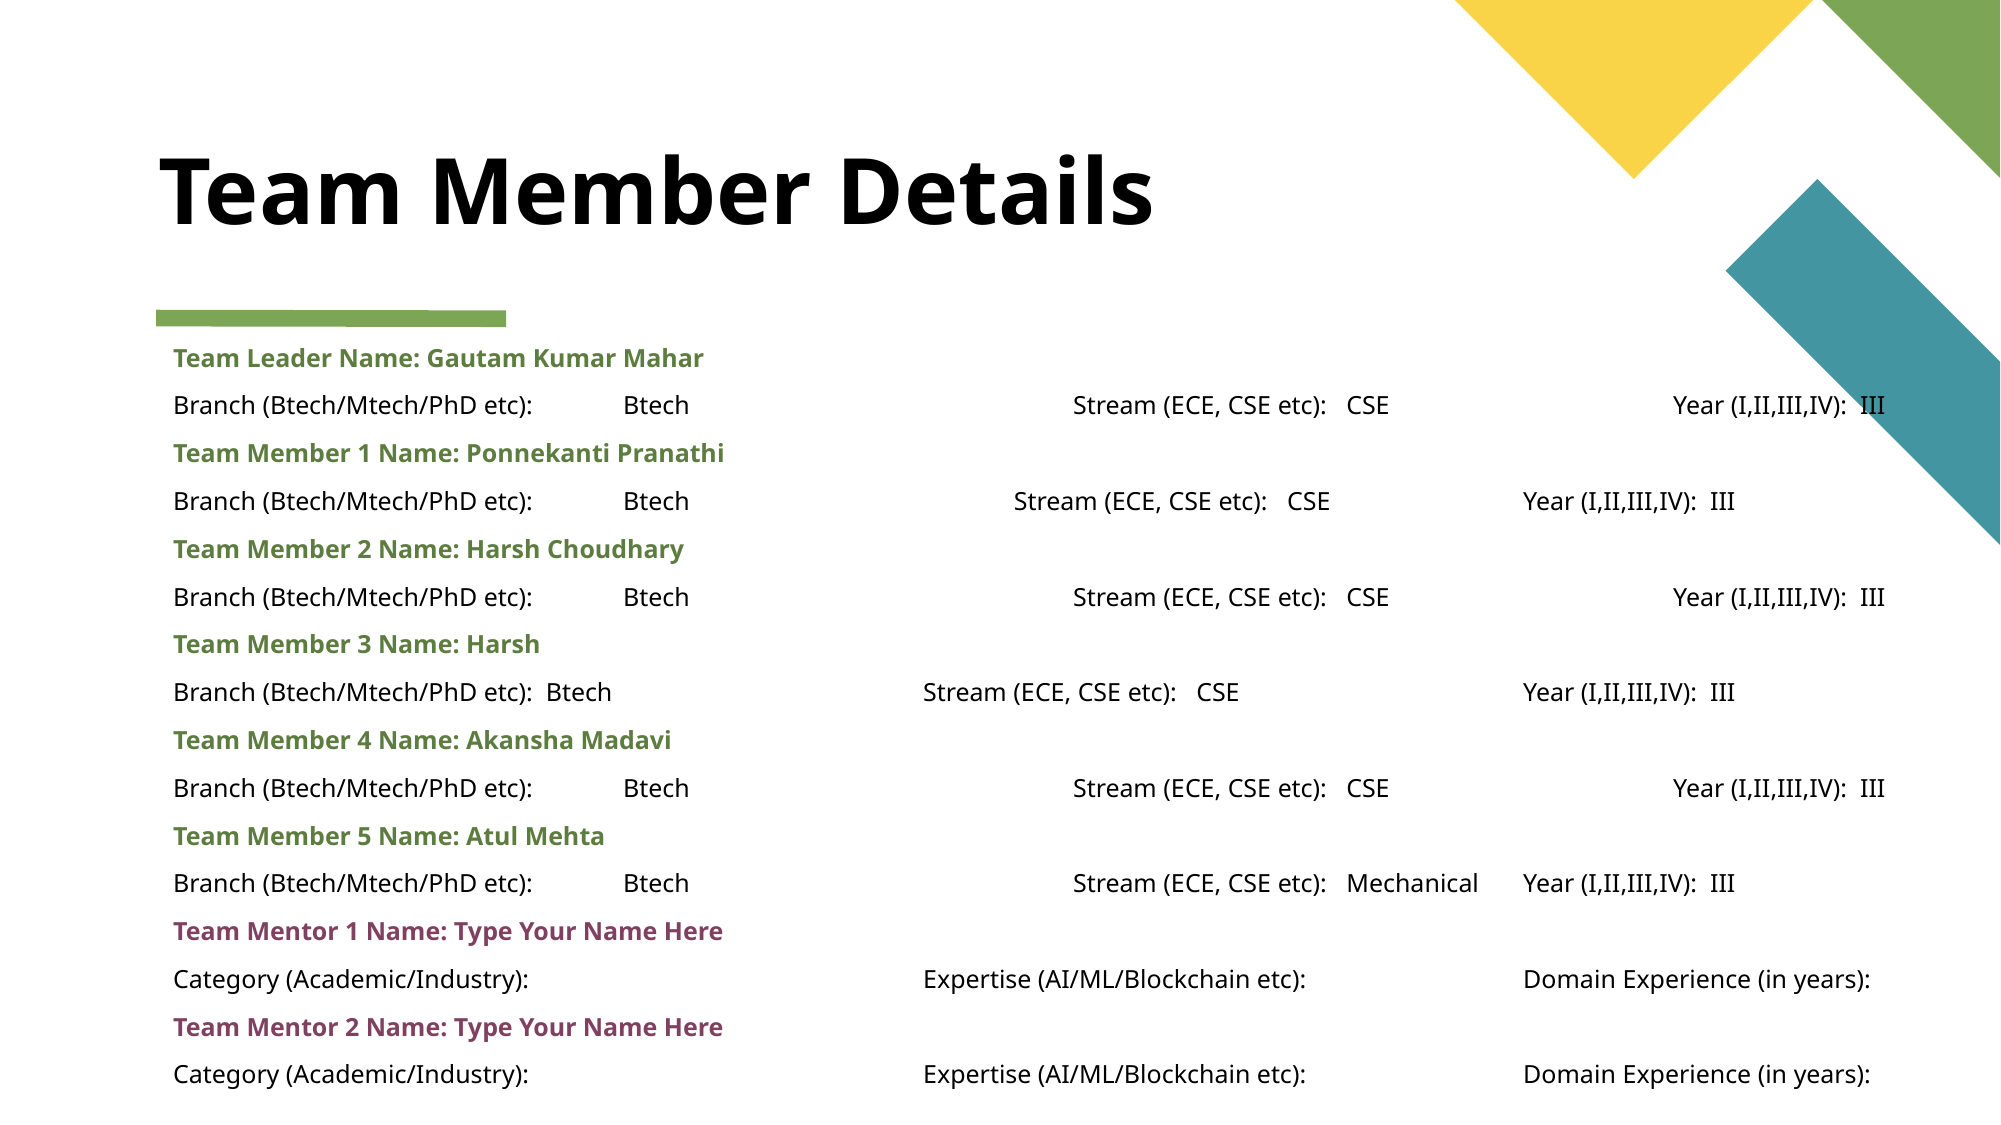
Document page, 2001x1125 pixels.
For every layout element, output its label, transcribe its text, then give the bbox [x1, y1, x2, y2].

title Team Member Details [158, 144, 1244, 245]
list Team Leader Name: Gautam Kumar Mahar Branch (Btech/Mtech/PhD etc): Btech Stream (ECE, CSE etc): CSE Year (I,II,III,IV): III Team Member 1 Name: Ponnekanti Pranathi Branch (Btech/Mtech/PhD etc): Btech Stream (ECE, CSE etc): CSE Year (I,II,III,IV): III Team Member 2 Name: Harsh Choudhary Branch (Btech/Mtech/PhD etc): Btech Stream (ECE, CSE etc): CSE Year (I,II,III,IV): III Team Member 3 Name: Harsh Branch (Btech/Mtech/PhD etc): Btech Stream (ECE, CSE etc): CSE Year (I,II,III,IV): III Team Member 4 Name: Akansha Madavi Branch (Btech/Mtech/PhD etc): Btech Stream (ECE, CSE etc): CSE Year (I,II,III,IV): III Team Member 5 Name: Atul Mehta Branch (Btech/Mtech/PhD etc): Btech Stream (ECE, CSE etc): Mechanical Year (I,II,III,IV): III Team Mentor 1 Name: Type Your Name Here Category (Academic/Industry): Expertise (AI/ML/Blockchain etc): Domain Experience (in years): Team Mentor 2 Name: Type Your Name Here Category (Academic/Industry): Expertise (AI/ML/Blockchain etc): Domain Experience (in years): [158, 338, 1987, 1113]
